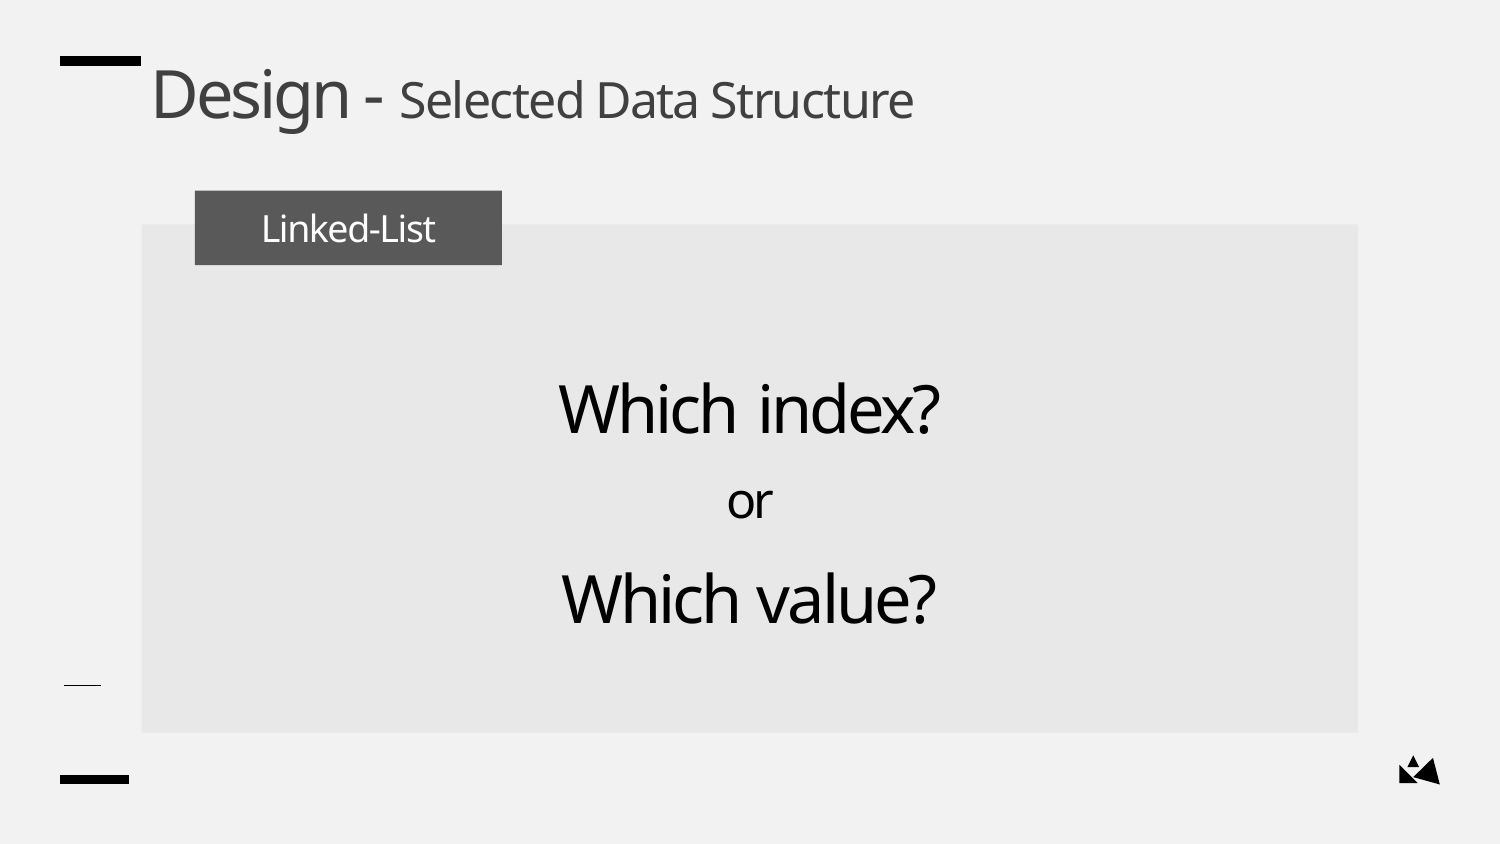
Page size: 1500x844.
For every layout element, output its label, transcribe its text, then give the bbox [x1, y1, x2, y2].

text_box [1399, 755, 1446, 789]
text_box Which value? [546, 549, 954, 645]
text_box or [711, 461, 790, 537]
text_box [140, 222, 1360, 735]
text_box Which index? [543, 359, 957, 454]
text_box Linked-List [193, 189, 504, 267]
text_box Design - Selected Data Structure [135, 44, 1211, 140]
